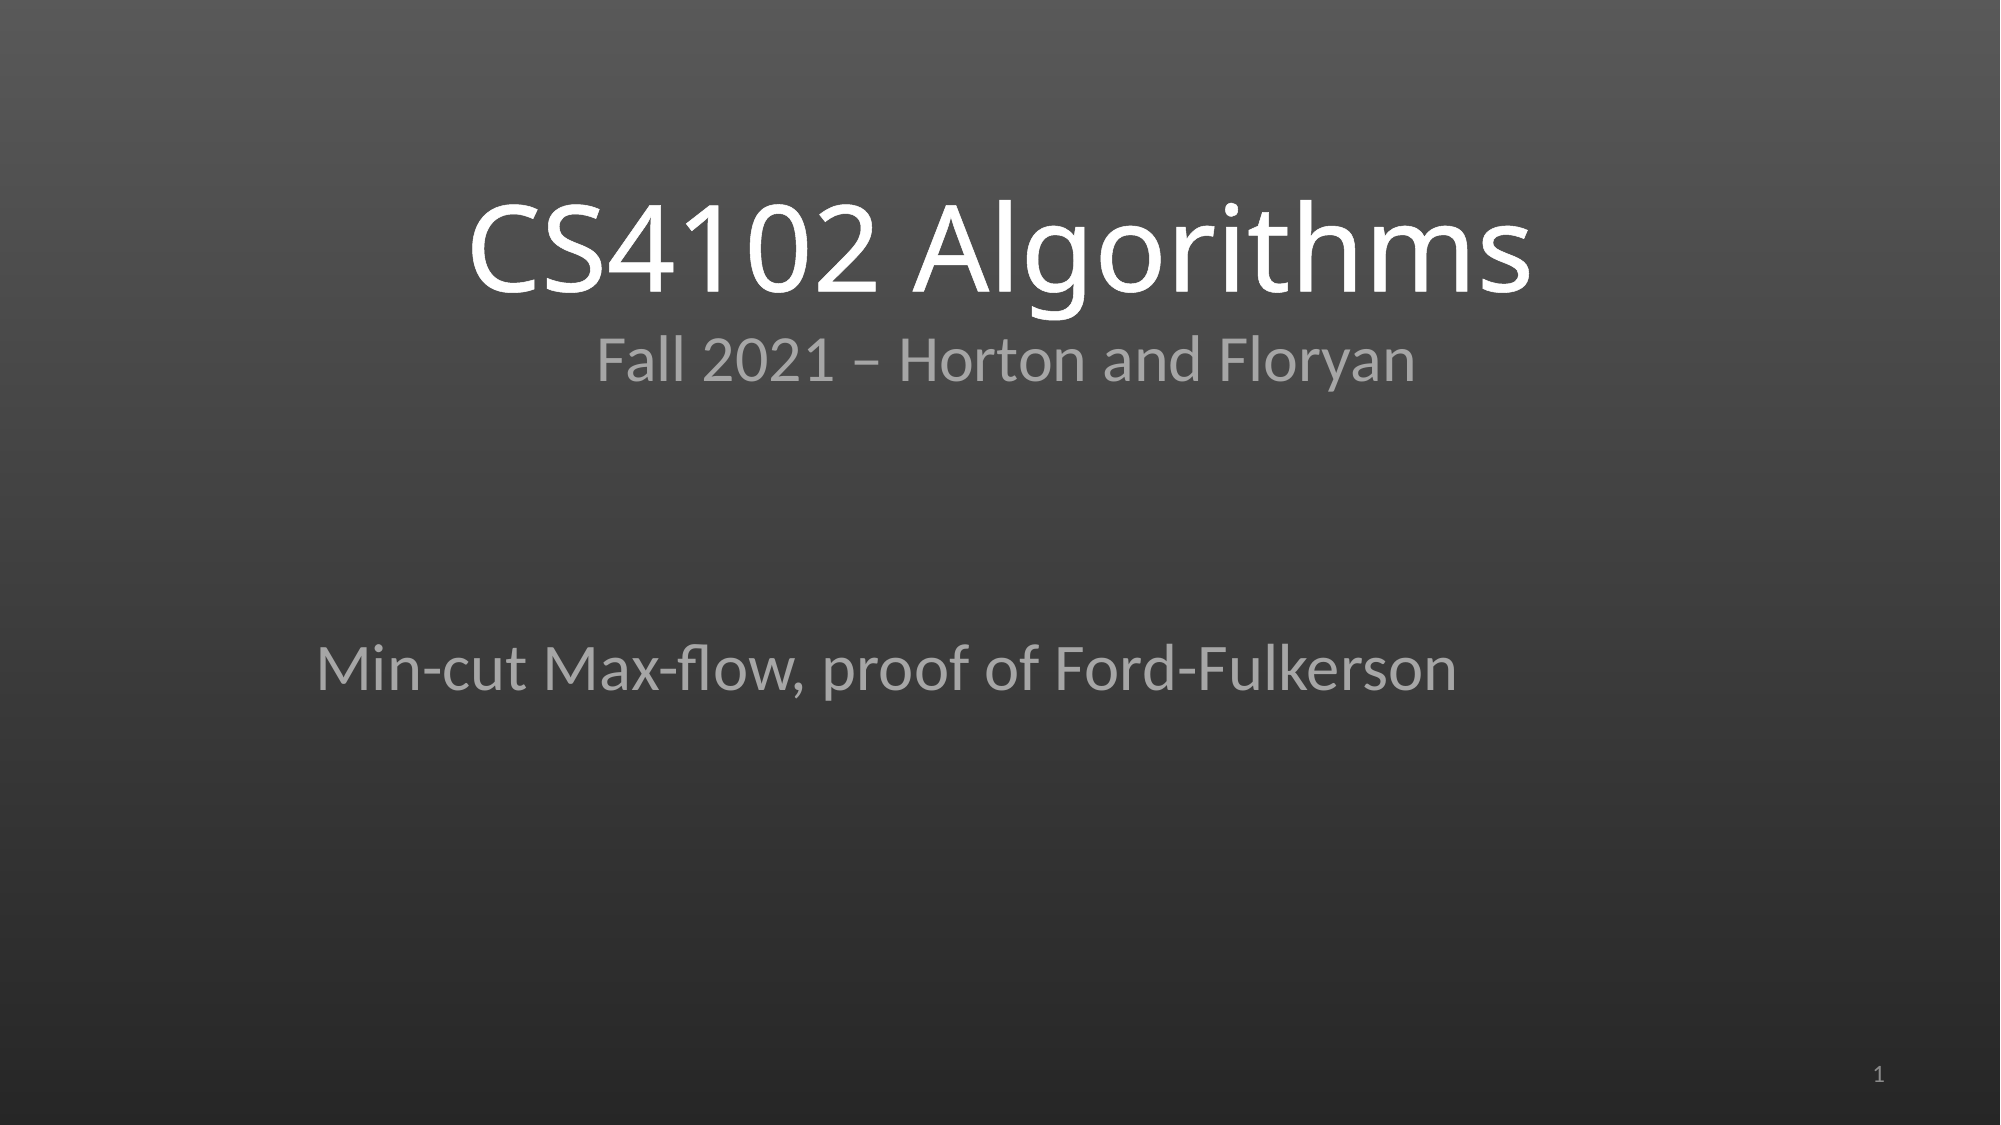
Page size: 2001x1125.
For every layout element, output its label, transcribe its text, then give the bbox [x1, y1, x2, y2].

title CS4102 Algorithms Fall 2021 – Horton and Floryan [150, 162, 1850, 404]
subtitle Min-cut Max-flow, proof of Ford-Fulkerson [300, 522, 1700, 961]
slide_number 1 [1433, 1042, 1900, 1103]
